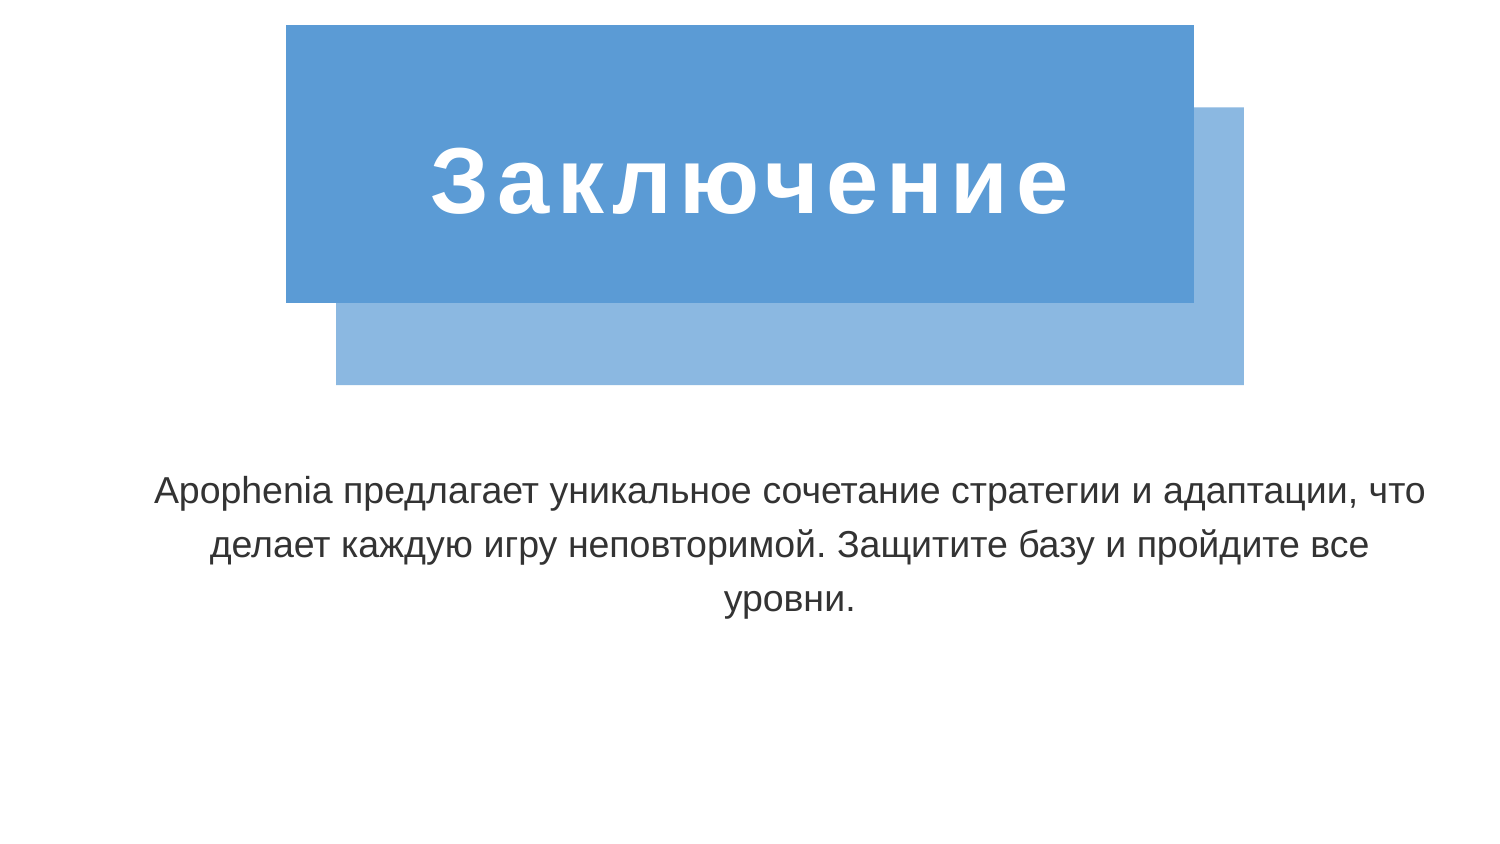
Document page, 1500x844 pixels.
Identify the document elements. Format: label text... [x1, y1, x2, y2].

text_box Apophenia предлагает уникальное сочетание стратегии и адаптации, что делает каждую игру неповторимой. Защитите базу и пройдите все уровни. [131, 441, 1449, 635]
text_box [285, 24, 1194, 303]
text_box [336, 107, 1244, 386]
text_box Заключение [387, 81, 1113, 248]
